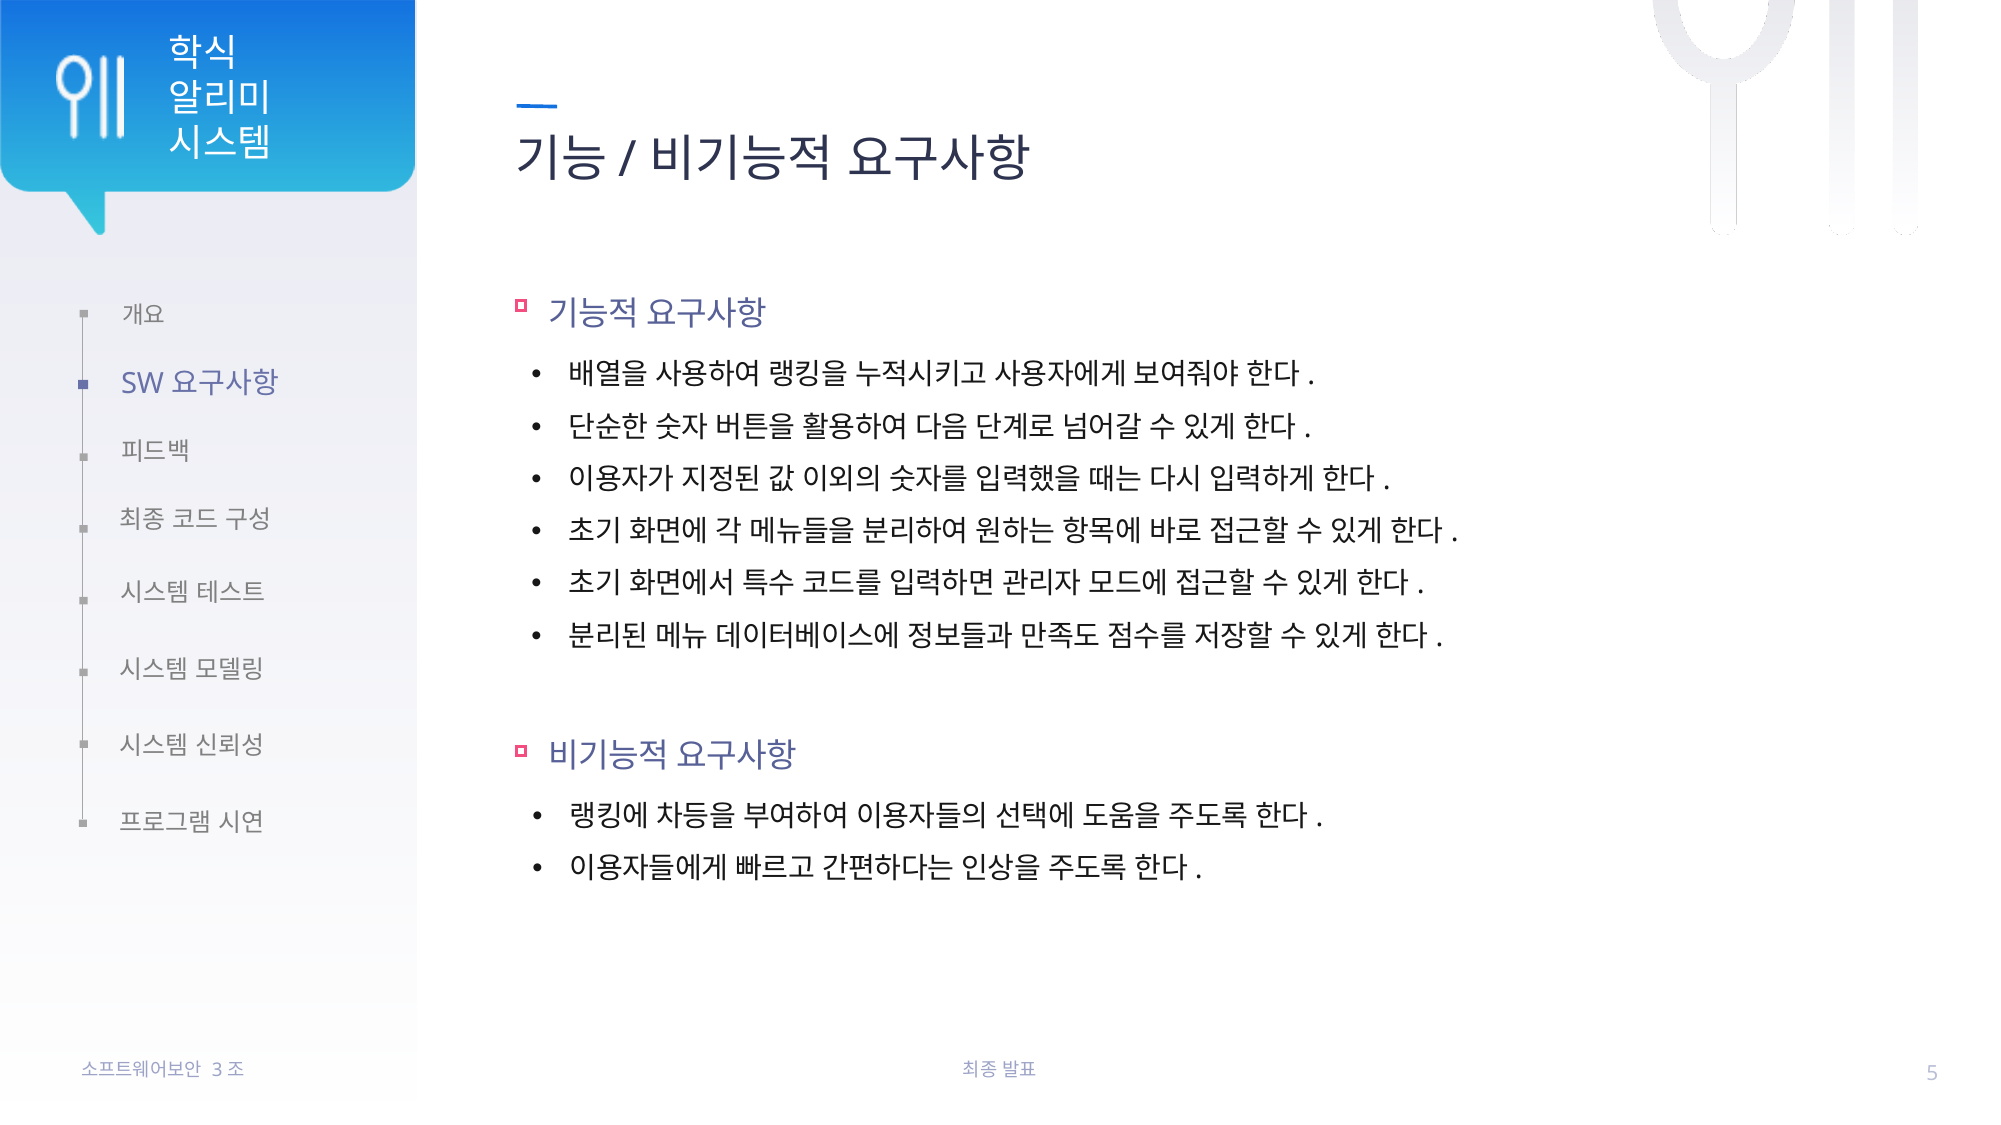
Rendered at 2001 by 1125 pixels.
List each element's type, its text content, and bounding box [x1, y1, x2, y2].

list 배열을 사용하여 랭킹을 누적시키고 사용자에게 보여줘야 한다. 단순한 숫자 버튼을 활용하여 다음 단계로 넘어갈 수 있게 한다. 이용자가 지정된 값 이외의 숫자를 입력했을 때는 다시 입력하게 한다. 초기 화면에 각 메뉴들을 분리하여 원하는 항목에 바로 접근할 수 있게 한다. 초기 화면에서 특수 코드를 입력하면 관리자 모드에 접근할 수 있게 한다. 분리된 메뉴 데이터베이스에 정보들과 만족도 점수를 저장할 수 있게 한다. [516, 352, 1863, 479]
slide_number 5 [1503, 1042, 1954, 1103]
list 기능적 요구사항 [533, 276, 1863, 352]
text_box 비기능적 요구사항 [533, 718, 1504, 794]
text_box 랭킹에 차등을 부여하여 이용자들의 선택에 도움을 주도록 한다. 이용자들에게 빠르고 간편하다는 인상을 주도록 한다. [517, 793, 1838, 865]
text_box [515, 300, 527, 311]
picture [0, 0, 415, 235]
text_box [515, 745, 527, 757]
picture [1652, 0, 1918, 235]
title 기능/비기능적 요구사항 [500, 112, 1500, 209]
